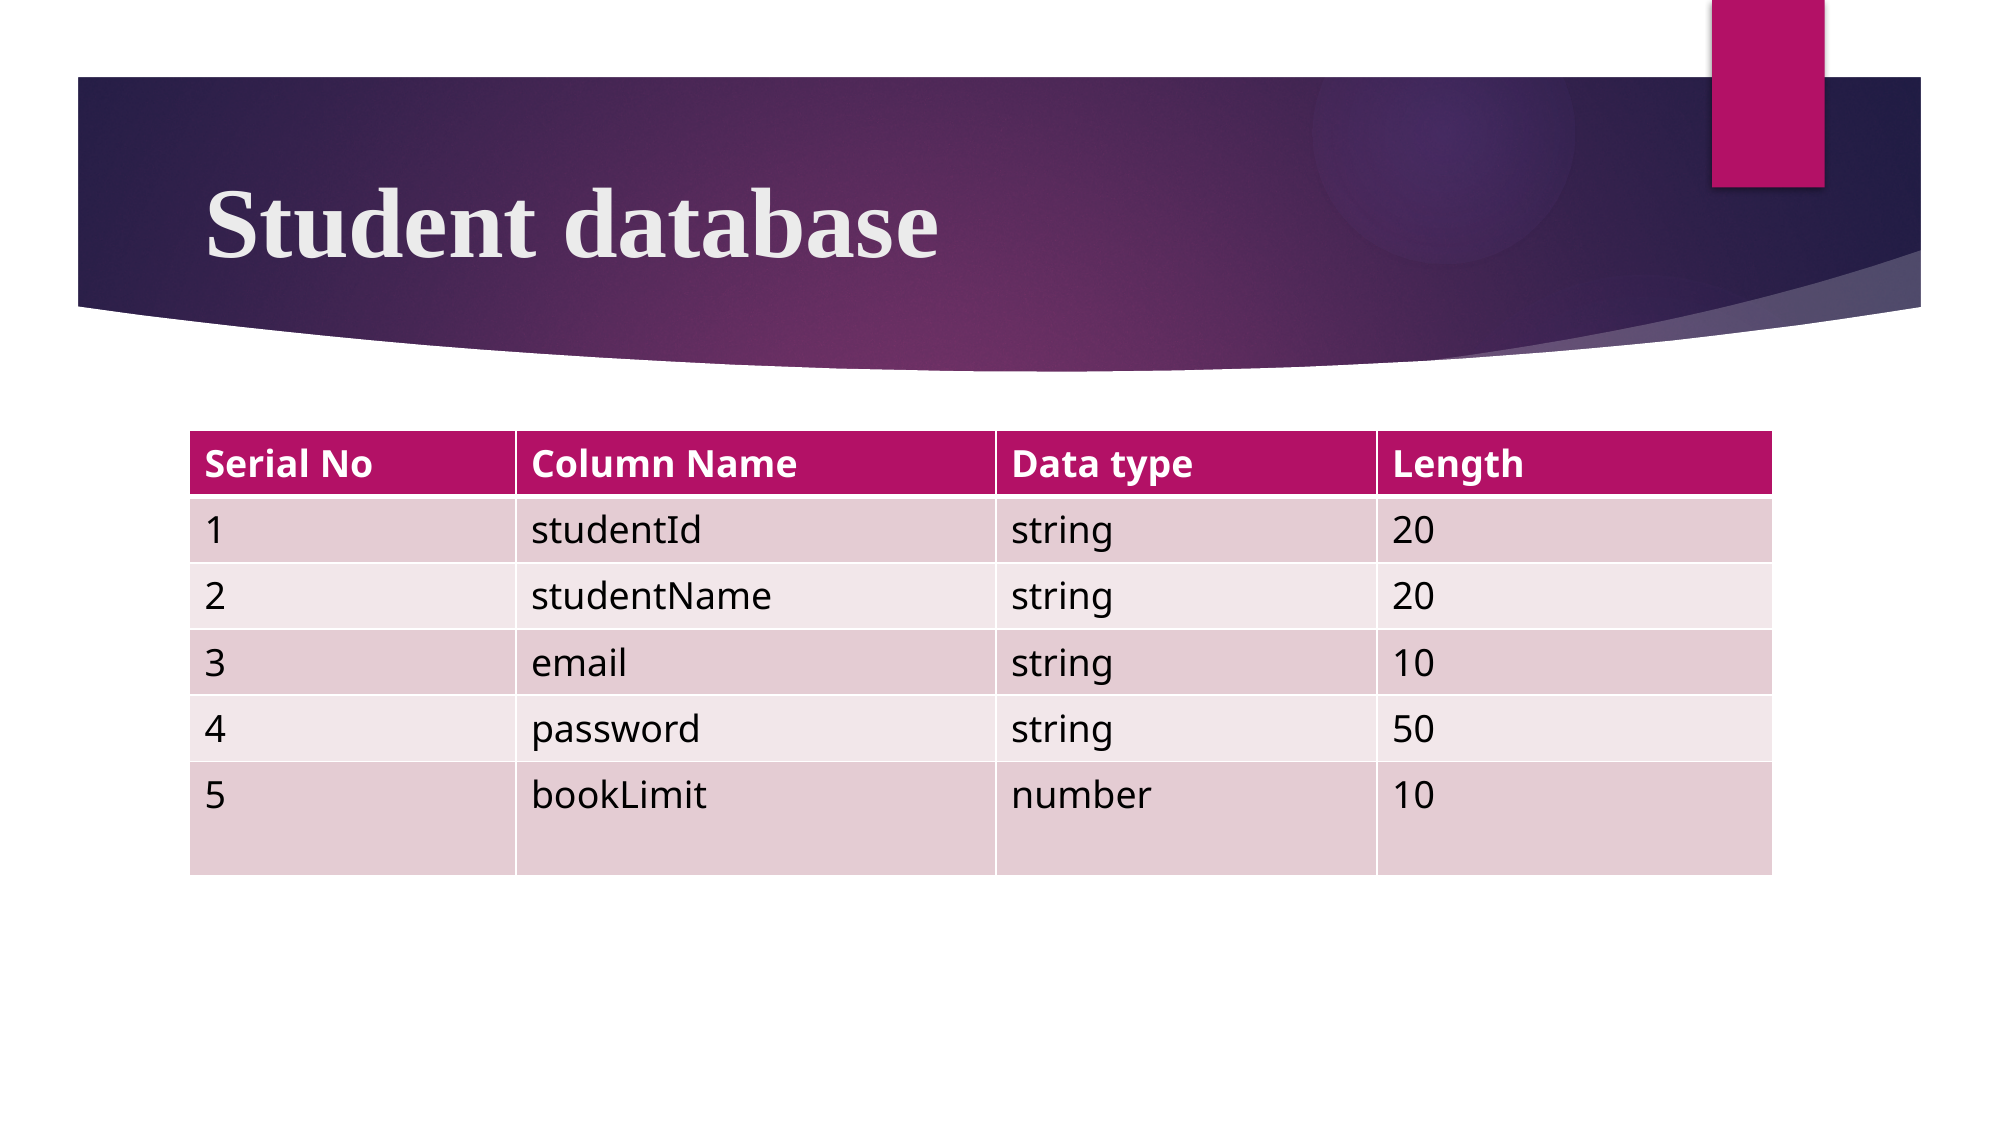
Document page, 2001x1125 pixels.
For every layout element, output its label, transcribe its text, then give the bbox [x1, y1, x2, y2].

table_header Length [1378, 431, 1772, 494]
table_cell string [997, 630, 1376, 694]
table_cell 10 [1378, 630, 1772, 694]
table_header Column Name [517, 431, 995, 494]
table_cell 10 [1378, 762, 1772, 875]
table_cell studentName [517, 564, 995, 628]
table_cell 50 [1378, 696, 1772, 761]
table_cell string [997, 564, 1376, 628]
table_cell bookLimit [517, 762, 995, 875]
table_cell 20 [1378, 499, 1772, 562]
title Student database [189, 159, 1627, 276]
table_cell string [997, 696, 1376, 761]
table_cell 1 [190, 499, 515, 562]
table_cell email [517, 630, 995, 694]
table_cell password [517, 696, 995, 761]
table_cell string [997, 499, 1376, 562]
table_cell 3 [190, 630, 515, 694]
table_cell 4 [190, 696, 515, 761]
table_header Data type [997, 431, 1376, 494]
table_cell 5 [190, 762, 515, 875]
table_cell 20 [1378, 564, 1772, 628]
table_cell number [997, 762, 1376, 875]
table_cell studentId [517, 499, 995, 562]
table_header Serial No [190, 431, 515, 494]
table_cell 2 [190, 564, 515, 628]
